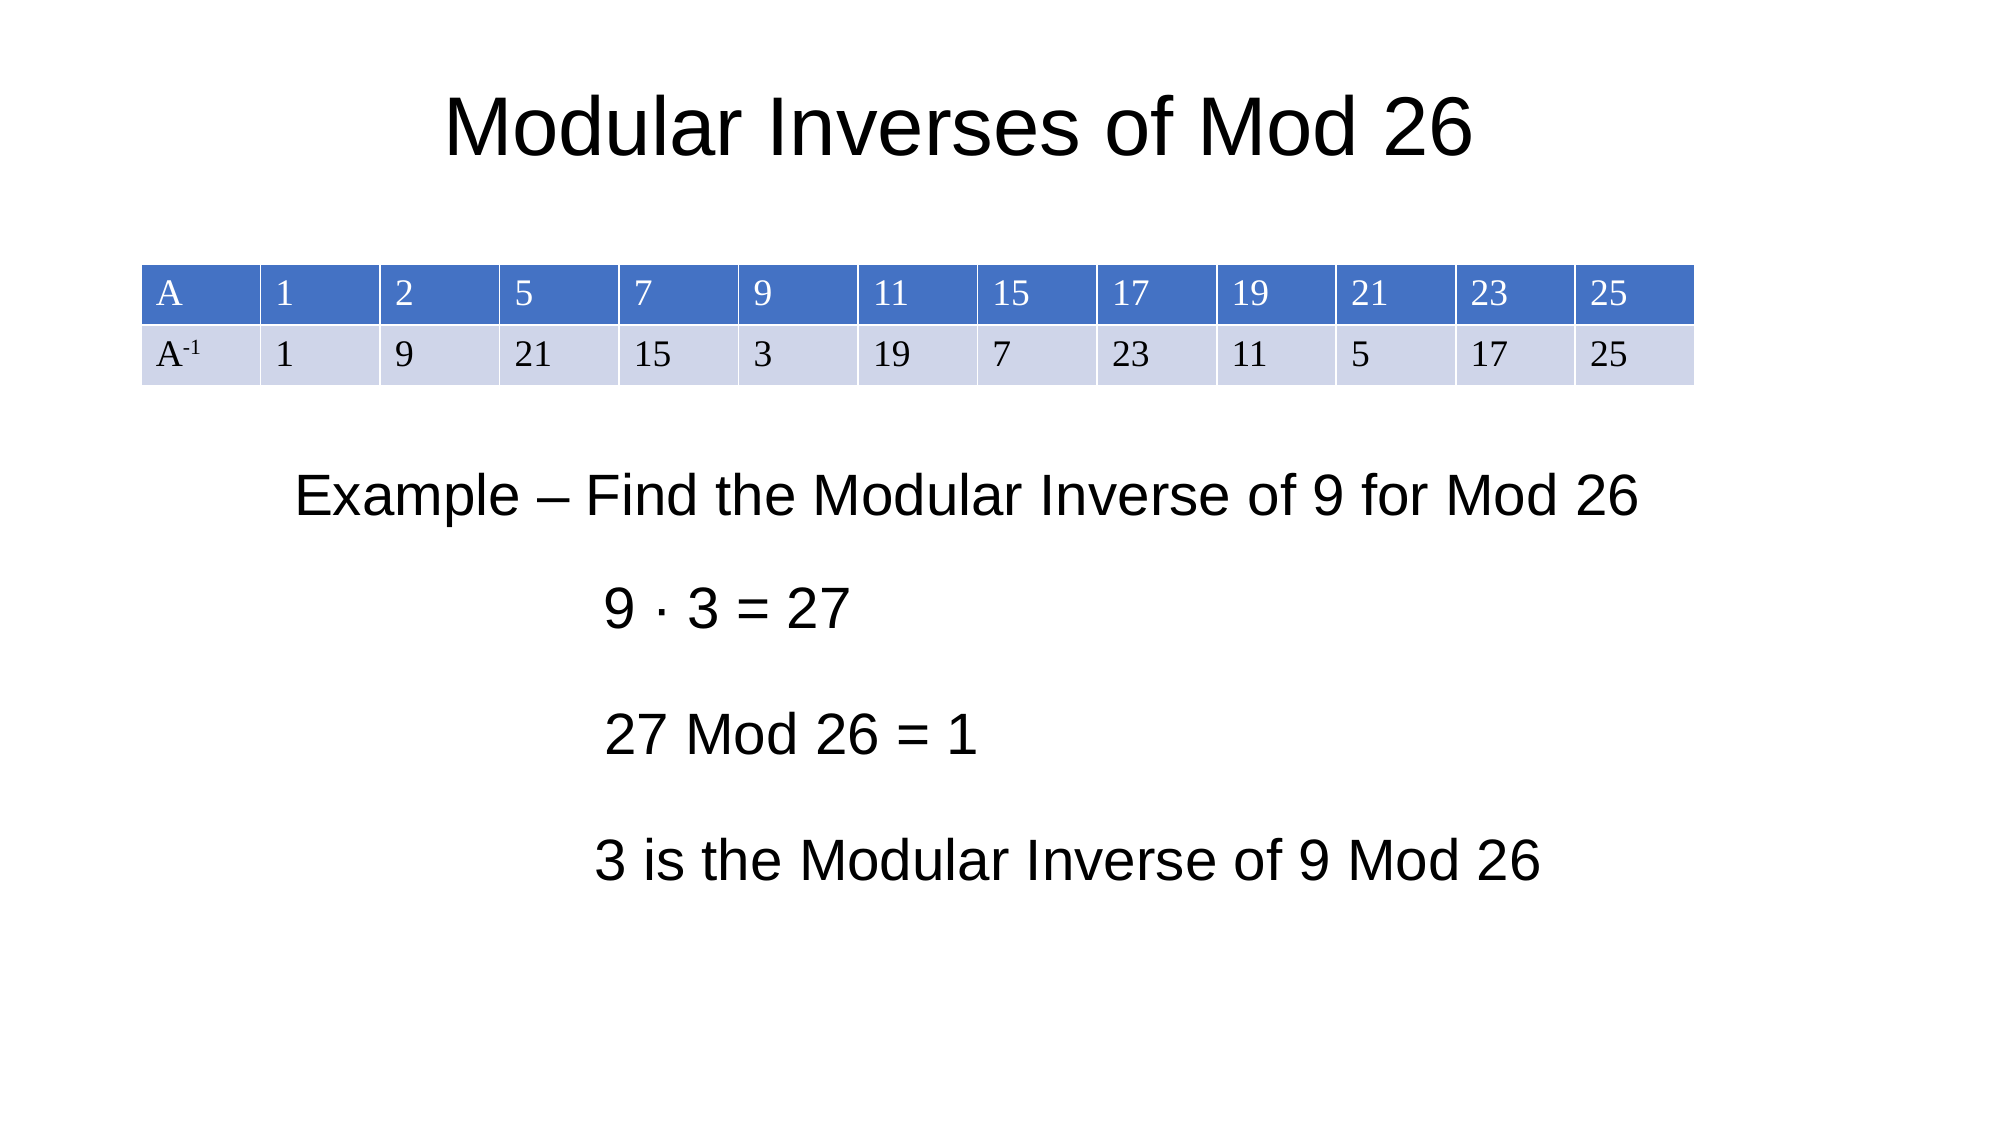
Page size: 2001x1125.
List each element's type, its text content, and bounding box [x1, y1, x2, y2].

table_header 19 [1218, 265, 1335, 324]
table_cell 25 [1576, 326, 1694, 385]
text_box Example – Find the Modular Inverse of 9 for Mod 26 [279, 449, 1657, 535]
table_cell 15 [620, 326, 738, 385]
table_header 9 [739, 265, 857, 324]
table_header 5 [500, 265, 618, 324]
table_header 11 [859, 265, 977, 324]
title Modular Inverses of Mod 26 [105, 20, 1831, 238]
table_cell A-1 [142, 326, 260, 385]
text_box 9 · 3 = 27 [588, 562, 868, 648]
table_cell 23 [1098, 326, 1216, 385]
table_cell 7 [978, 326, 1096, 385]
table_header 7 [620, 265, 738, 324]
table_header 25 [1576, 265, 1694, 324]
table_cell 11 [1218, 326, 1335, 385]
table_cell 1 [261, 326, 379, 385]
text_box 27 Mod 26 = 1 [589, 688, 995, 774]
table_cell 5 [1337, 326, 1455, 385]
table_header 17 [1098, 265, 1216, 324]
table_cell 19 [859, 326, 977, 385]
table_header 1 [261, 265, 379, 324]
table_cell 9 [381, 326, 499, 385]
table_cell 3 [739, 326, 857, 385]
text_box 3 is the Modular Inverse of 9 Mod 26 [579, 814, 1559, 900]
table_header 23 [1457, 265, 1574, 324]
table_header A [142, 265, 260, 324]
table_header 21 [1337, 265, 1455, 324]
table_header 15 [978, 265, 1096, 324]
table_cell 17 [1457, 326, 1574, 385]
table_cell 21 [500, 326, 618, 385]
table_header 2 [381, 265, 499, 324]
